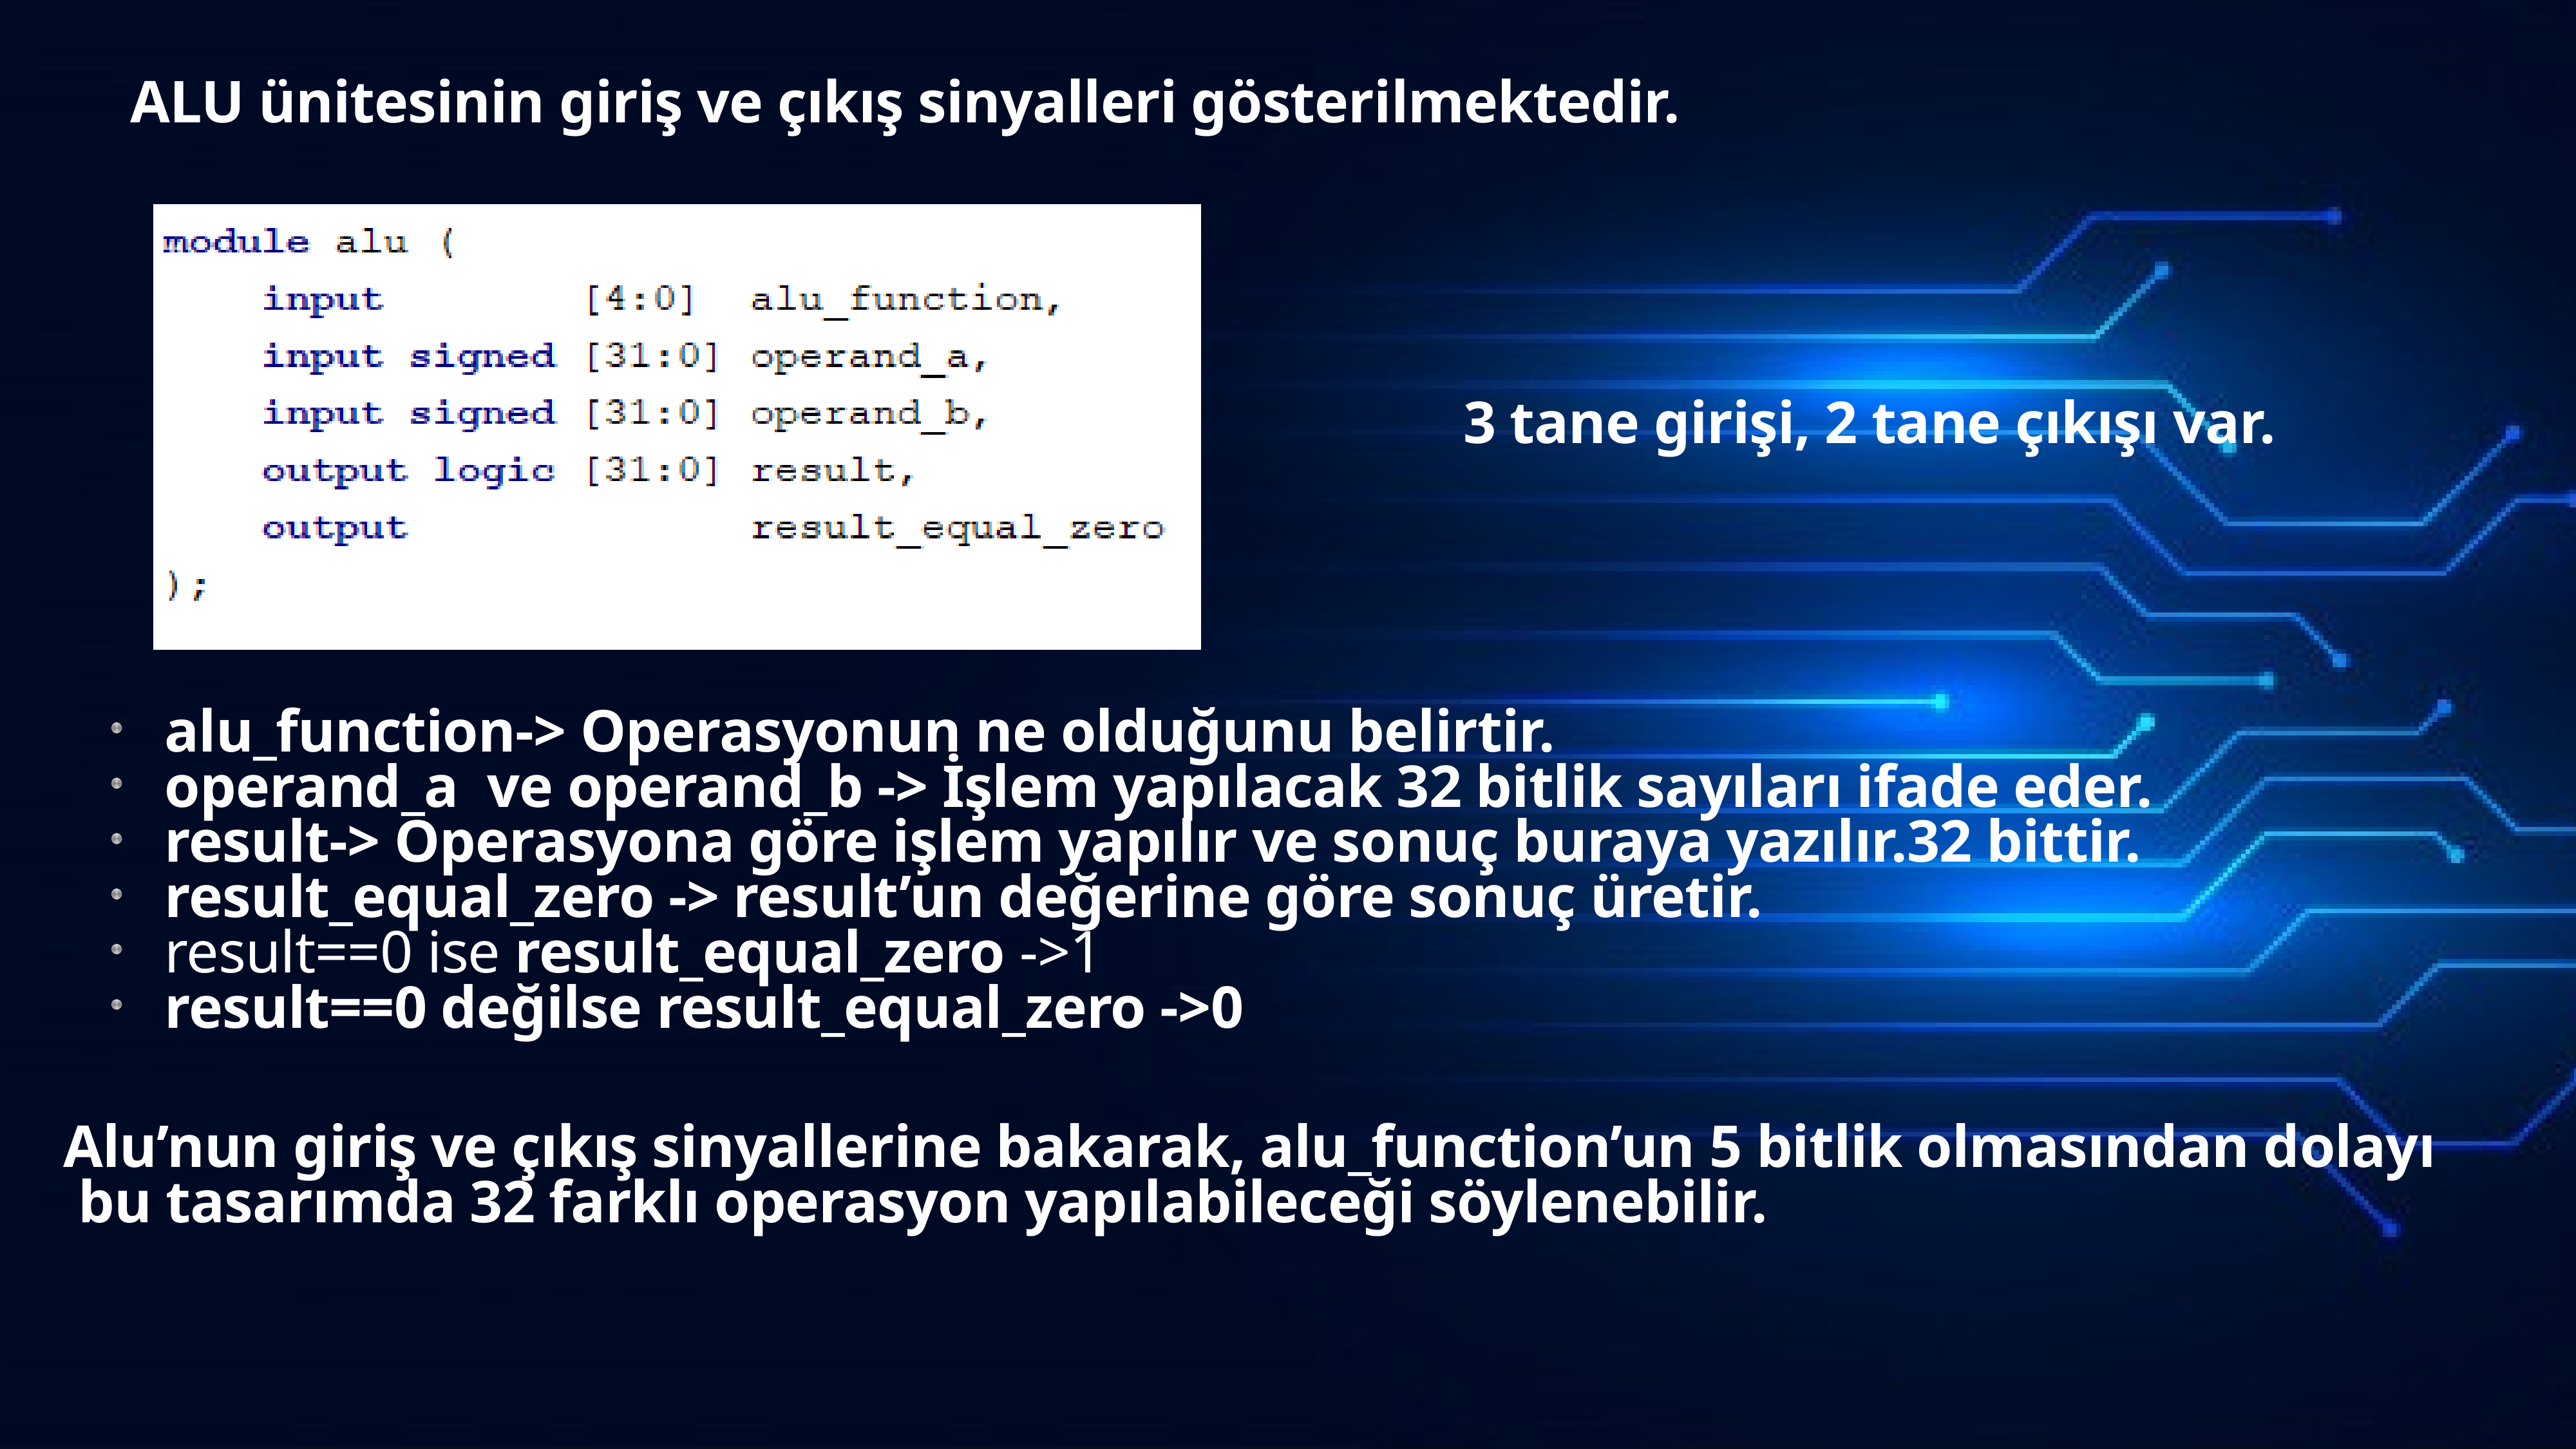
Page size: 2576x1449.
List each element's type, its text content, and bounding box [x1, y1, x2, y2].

picture [0, 0, 2576, 1449]
text_box 3 tane girişi, 2 tane çıkışı var. [1457, 393, 2576, 460]
text_box Alu’nun giriş ve çıkış sinyallerine bakarak, alu_function’un 5 bitlik olmasından dolayı bu tasarımda 32 farklı operasyon yapılabileceği söylenebilir. [57, 1117, 2441, 1240]
text_box ALU ünitesinin giriş ve çıkış sinyalleri gösterilmektedir. [125, 73, 1897, 212]
text_box alu_function-> Operasyonun ne olduğunu belirtir. operand_a ve operand_b -> İşlem yapılacak 32 bitlik sayıları ifade eder. result-> Operasyona göre işlem yapılır ve sonuç buraya yazılır.32 bittir. result_equal_zero -> result’un değerine göre sonuç üretir. result==0 ise result_equal_zero ->1 result==0 değilse result_equal_zero ->0 [105, 702, 2471, 1170]
